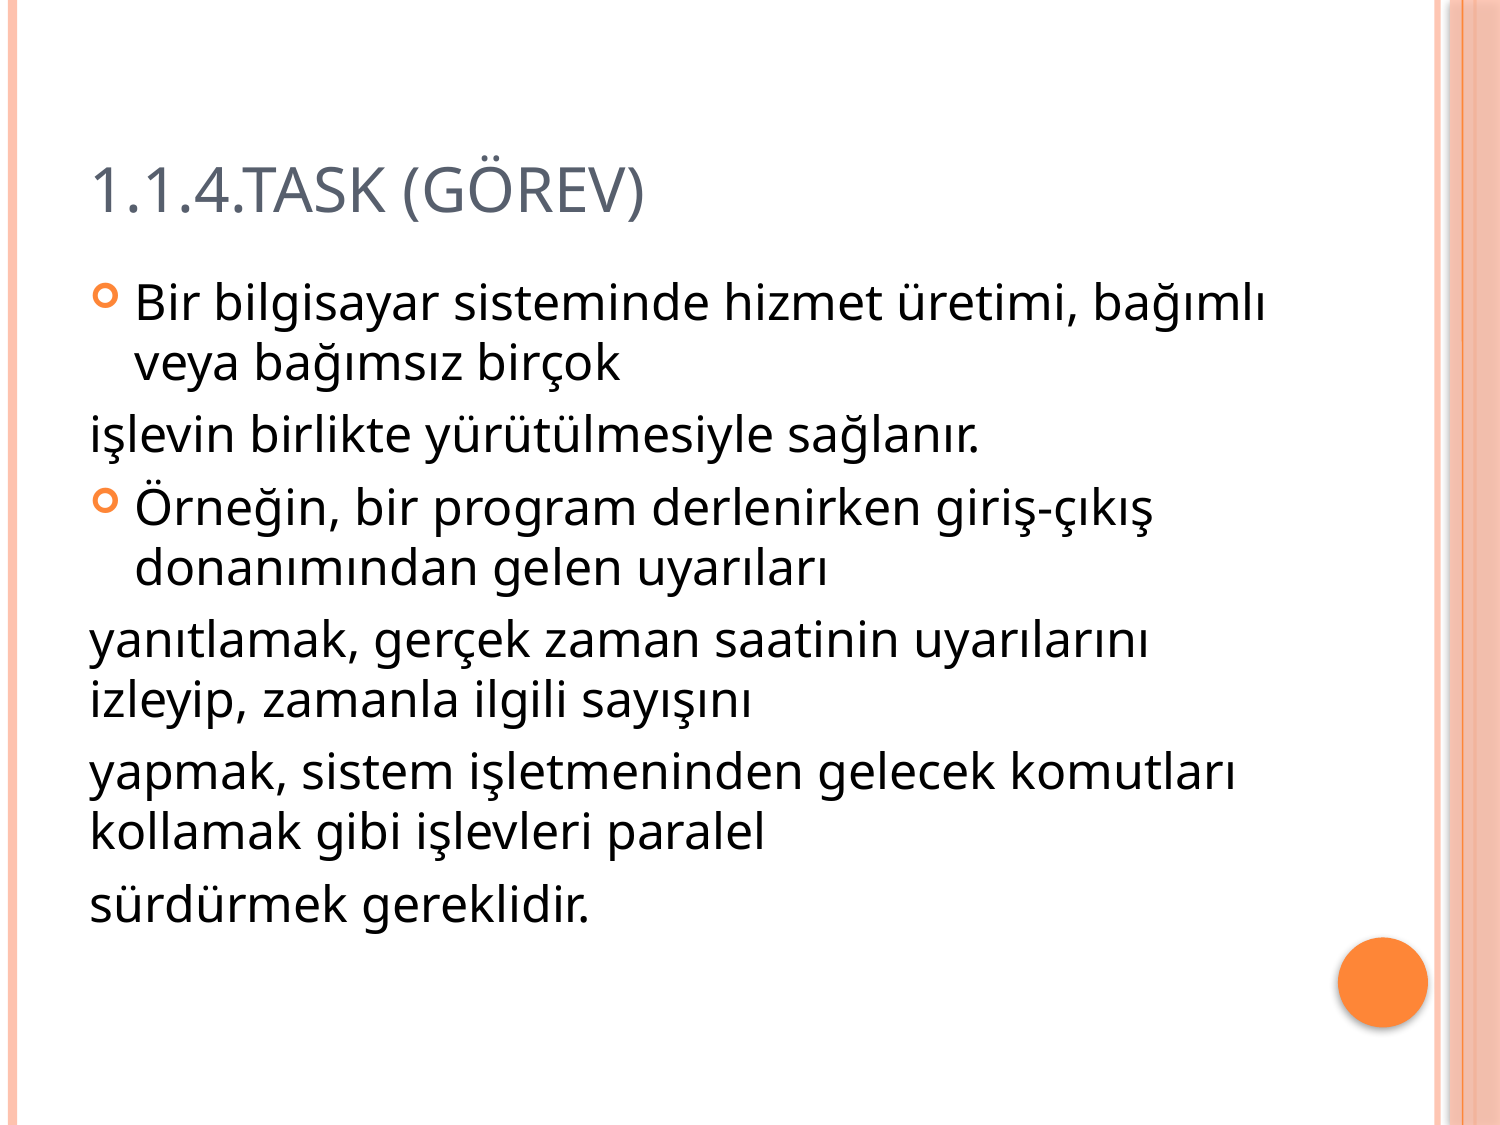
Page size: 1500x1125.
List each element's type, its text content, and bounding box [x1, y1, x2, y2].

title 1.1.4.Task (Görev) [75, 45, 1300, 233]
list Bir bilgisayar sisteminde hizmet üretimi, bağımlı veya bağımsız birçok işlevin birlikte yürütülmesiyle sağlanır. Örneğin, bir program derlenirken giriş-çıkış donanımından gelen uyarıları yanıtlamak, gerçek zaman saatinin uyarılarını izleyip, zamanla ilgili sayışını yapmak, sistem işletmeninden gelecek komutları kollamak gibi işlevleri paralel sürdürmek gereklidir. [75, 262, 1300, 1062]
